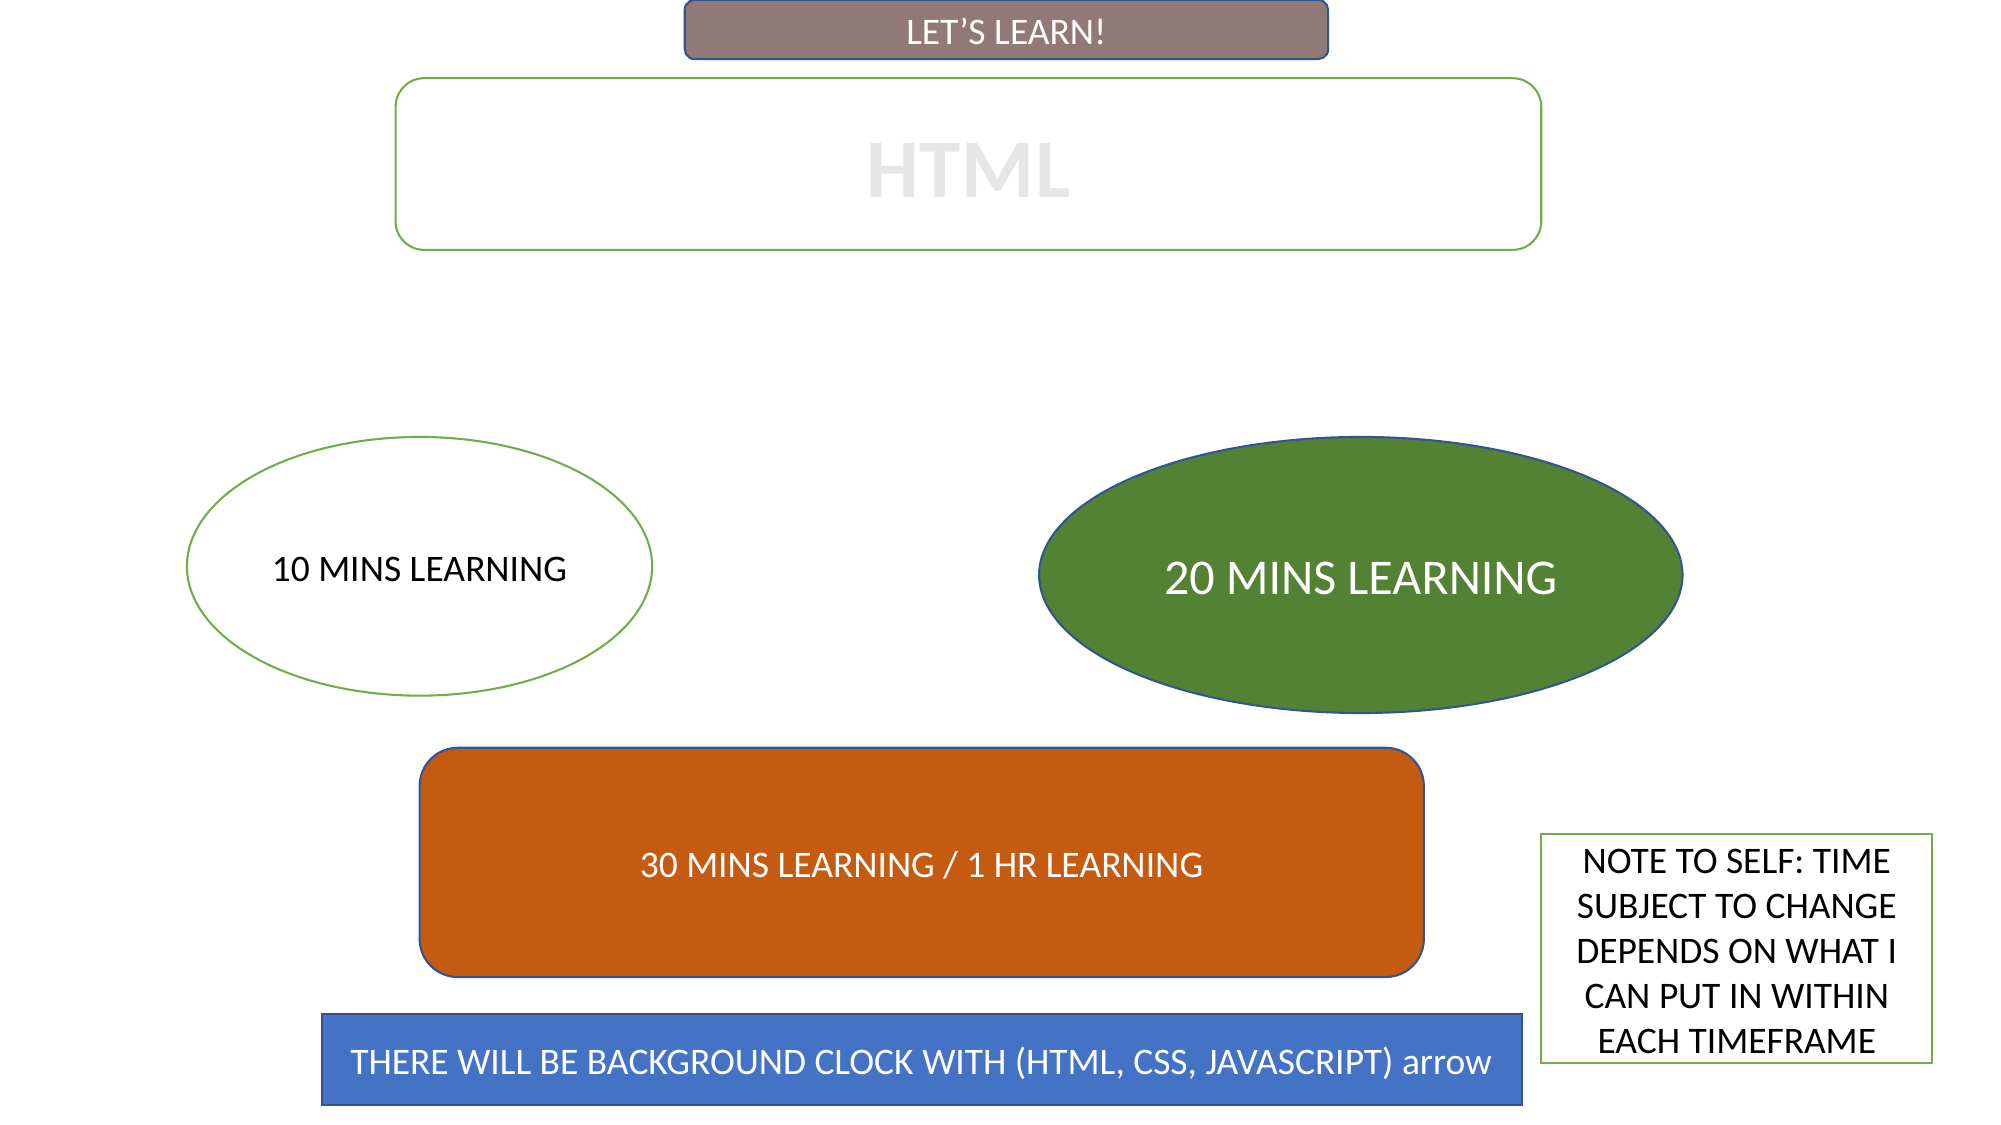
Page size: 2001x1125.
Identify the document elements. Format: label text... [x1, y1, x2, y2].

text_box THERE WILL BE BACKGROUND CLOCK WITH (HTML, CSS, JAVASCRIPT) arrow [321, 1013, 1523, 1106]
text_box 20 MINS LEARNING [1038, 435, 1684, 715]
text_box 10 MINS LEARNING [185, 435, 654, 697]
text_box 30 MINS LEARNING / 1 HR LEARNING [418, 746, 1425, 979]
text_box LET’S LEARN! [683, 0, 1330, 61]
text_box NOTE TO SELF: TIME SUBJECT TO CHANGE DEPENDS ON WHAT I CAN PUT IN WITHIN EACH TIMEFRAME [1540, 833, 1933, 1064]
text_box HTML [394, 77, 1543, 251]
